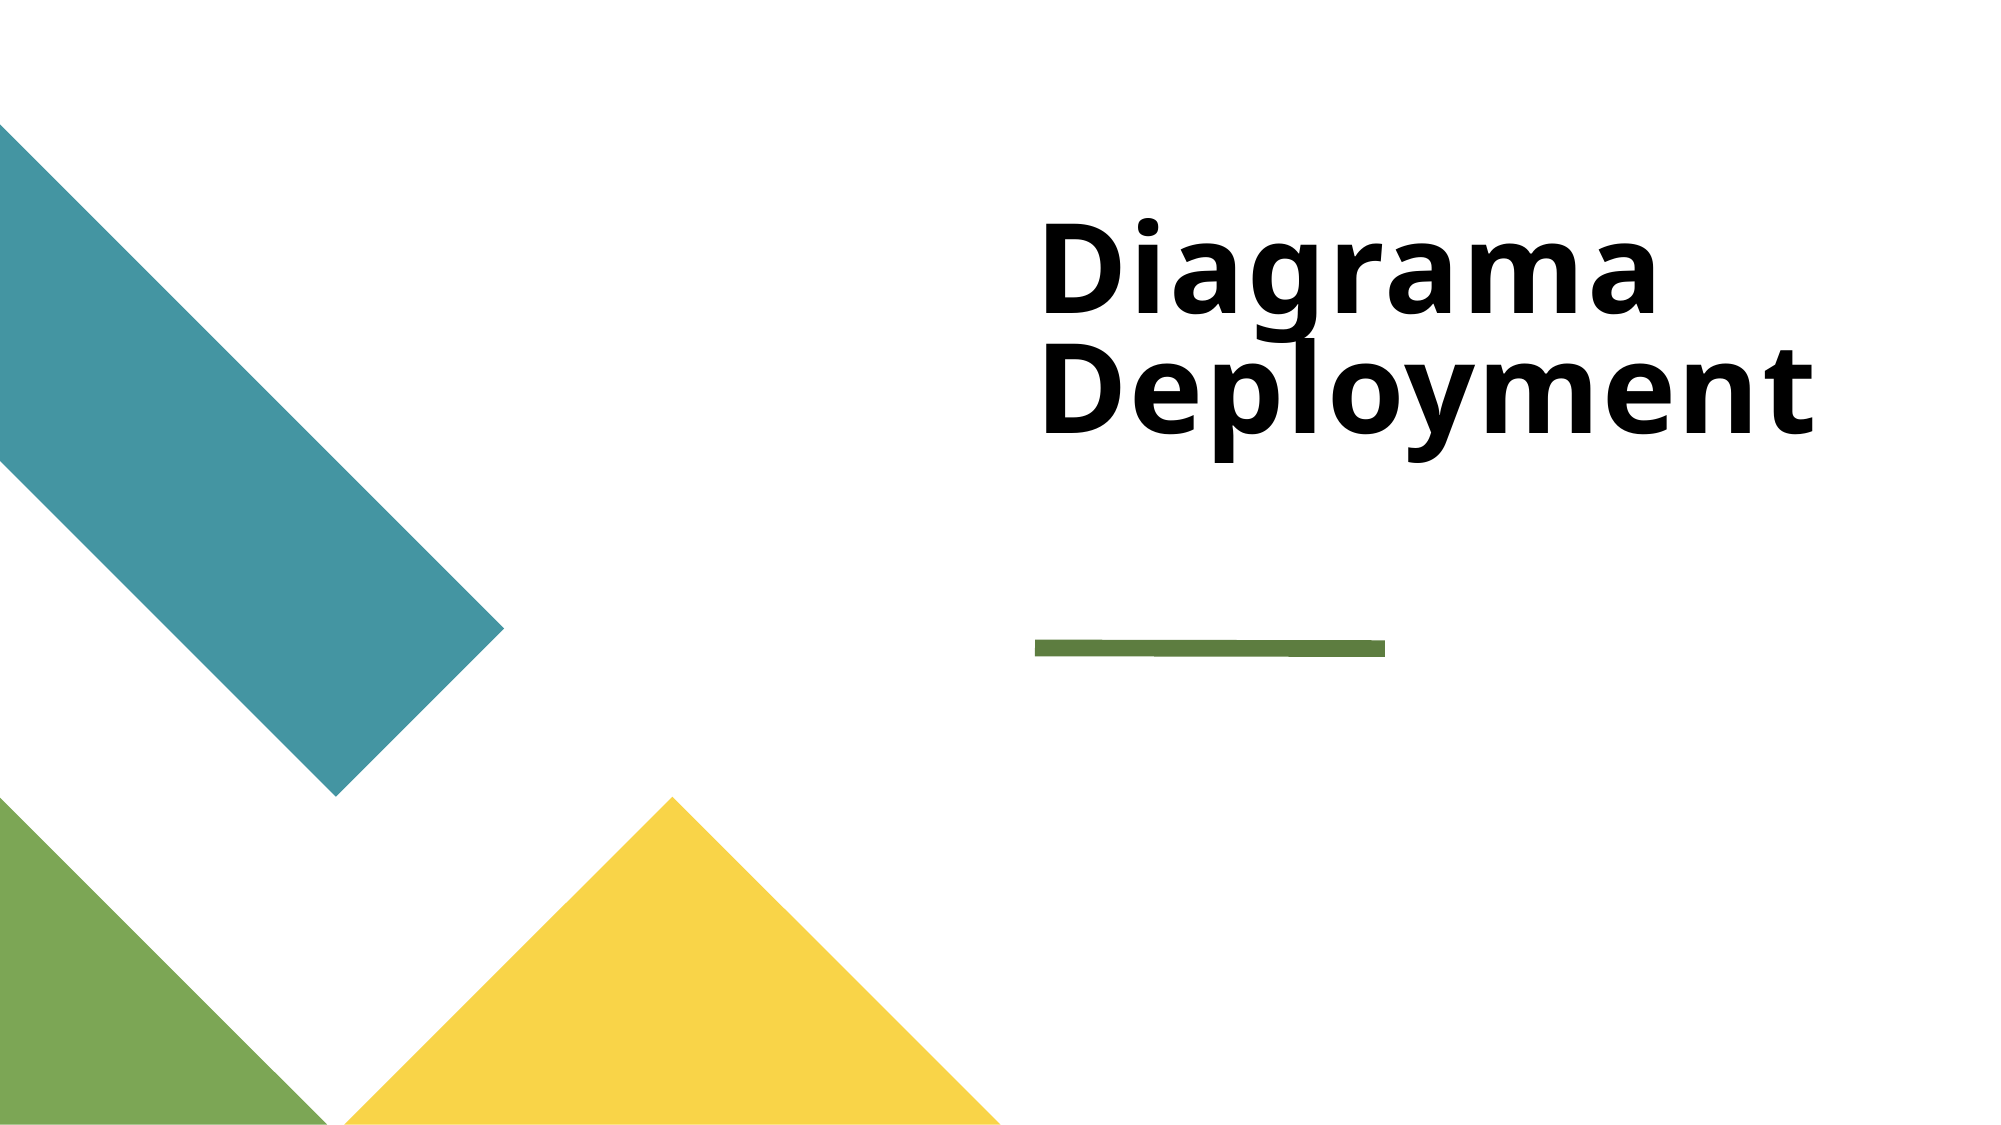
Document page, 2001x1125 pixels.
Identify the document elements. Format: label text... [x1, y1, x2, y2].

title Diagrama Deployment [1035, 67, 1936, 608]
